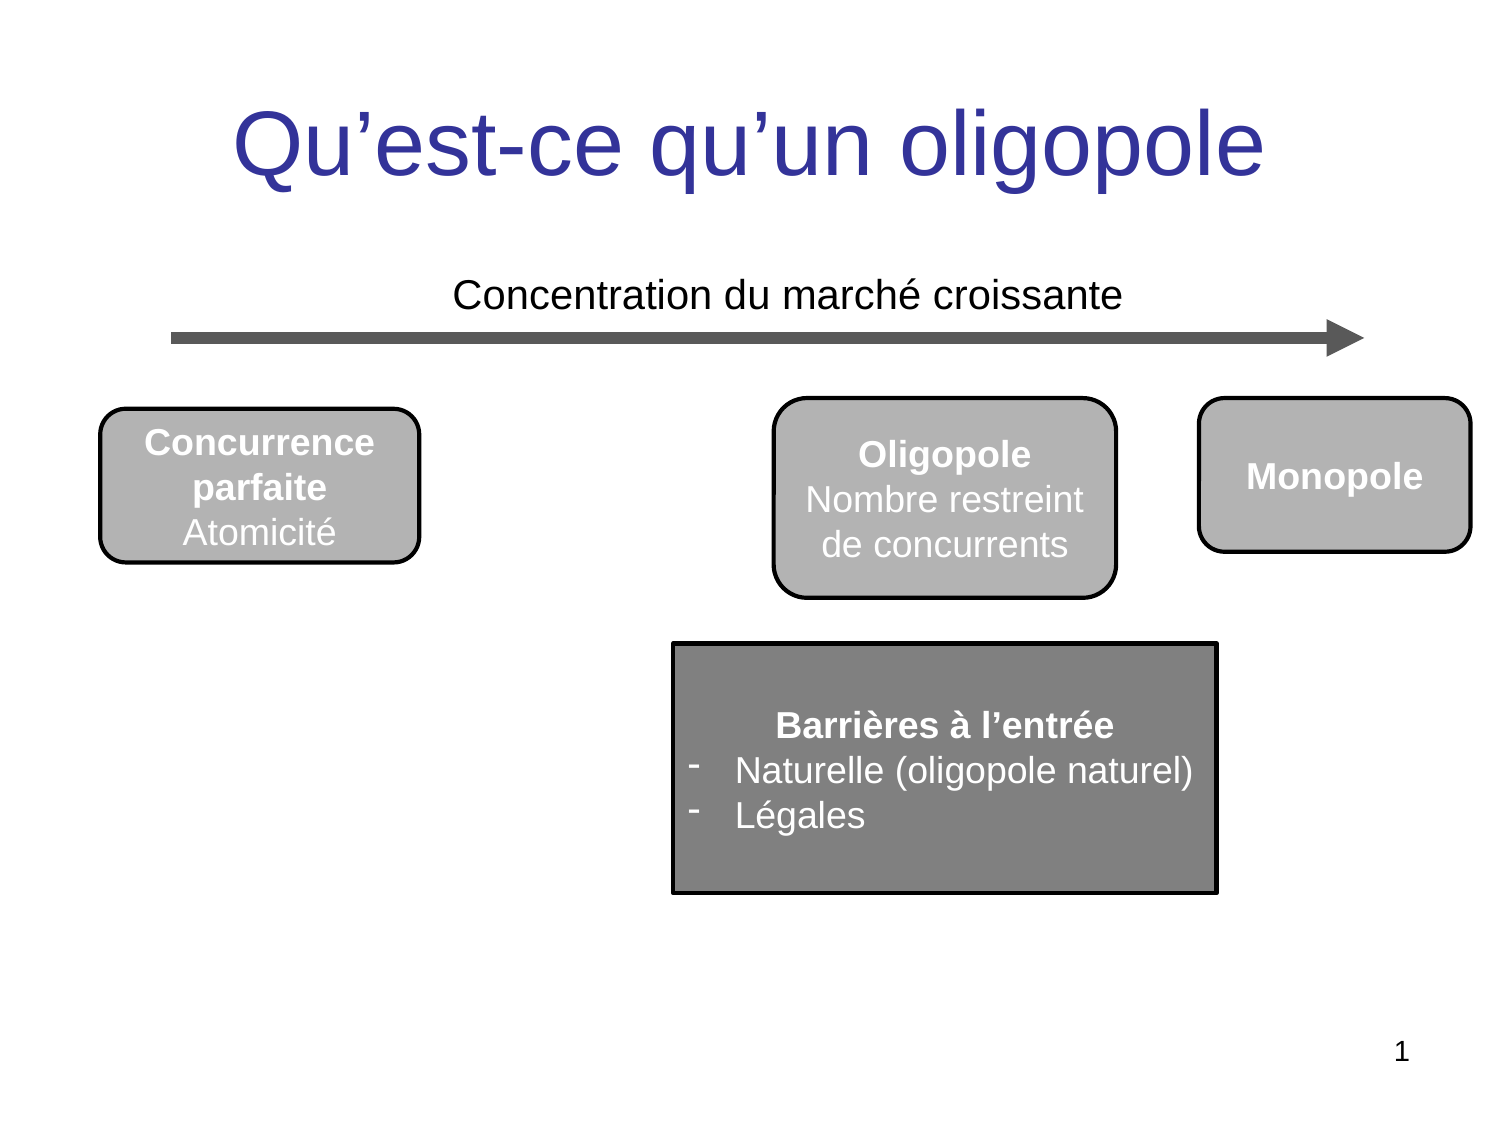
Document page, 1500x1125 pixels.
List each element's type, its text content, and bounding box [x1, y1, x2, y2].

text_box Concurrence parfaite Atomicité [98, 406, 422, 565]
title Qu’est-ce qu’un oligopole [75, 45, 1425, 233]
text_box Barrières à l’entrée Naturelle (oligopole naturel) Légales [671, 641, 1219, 895]
text_box Oligopole Nombre restreint de concurrents [771, 395, 1119, 600]
text_box Monopole [1196, 395, 1473, 554]
slide_number 1 [1074, 1024, 1425, 1103]
text_box Concentration du marché croissante [417, 255, 1160, 331]
